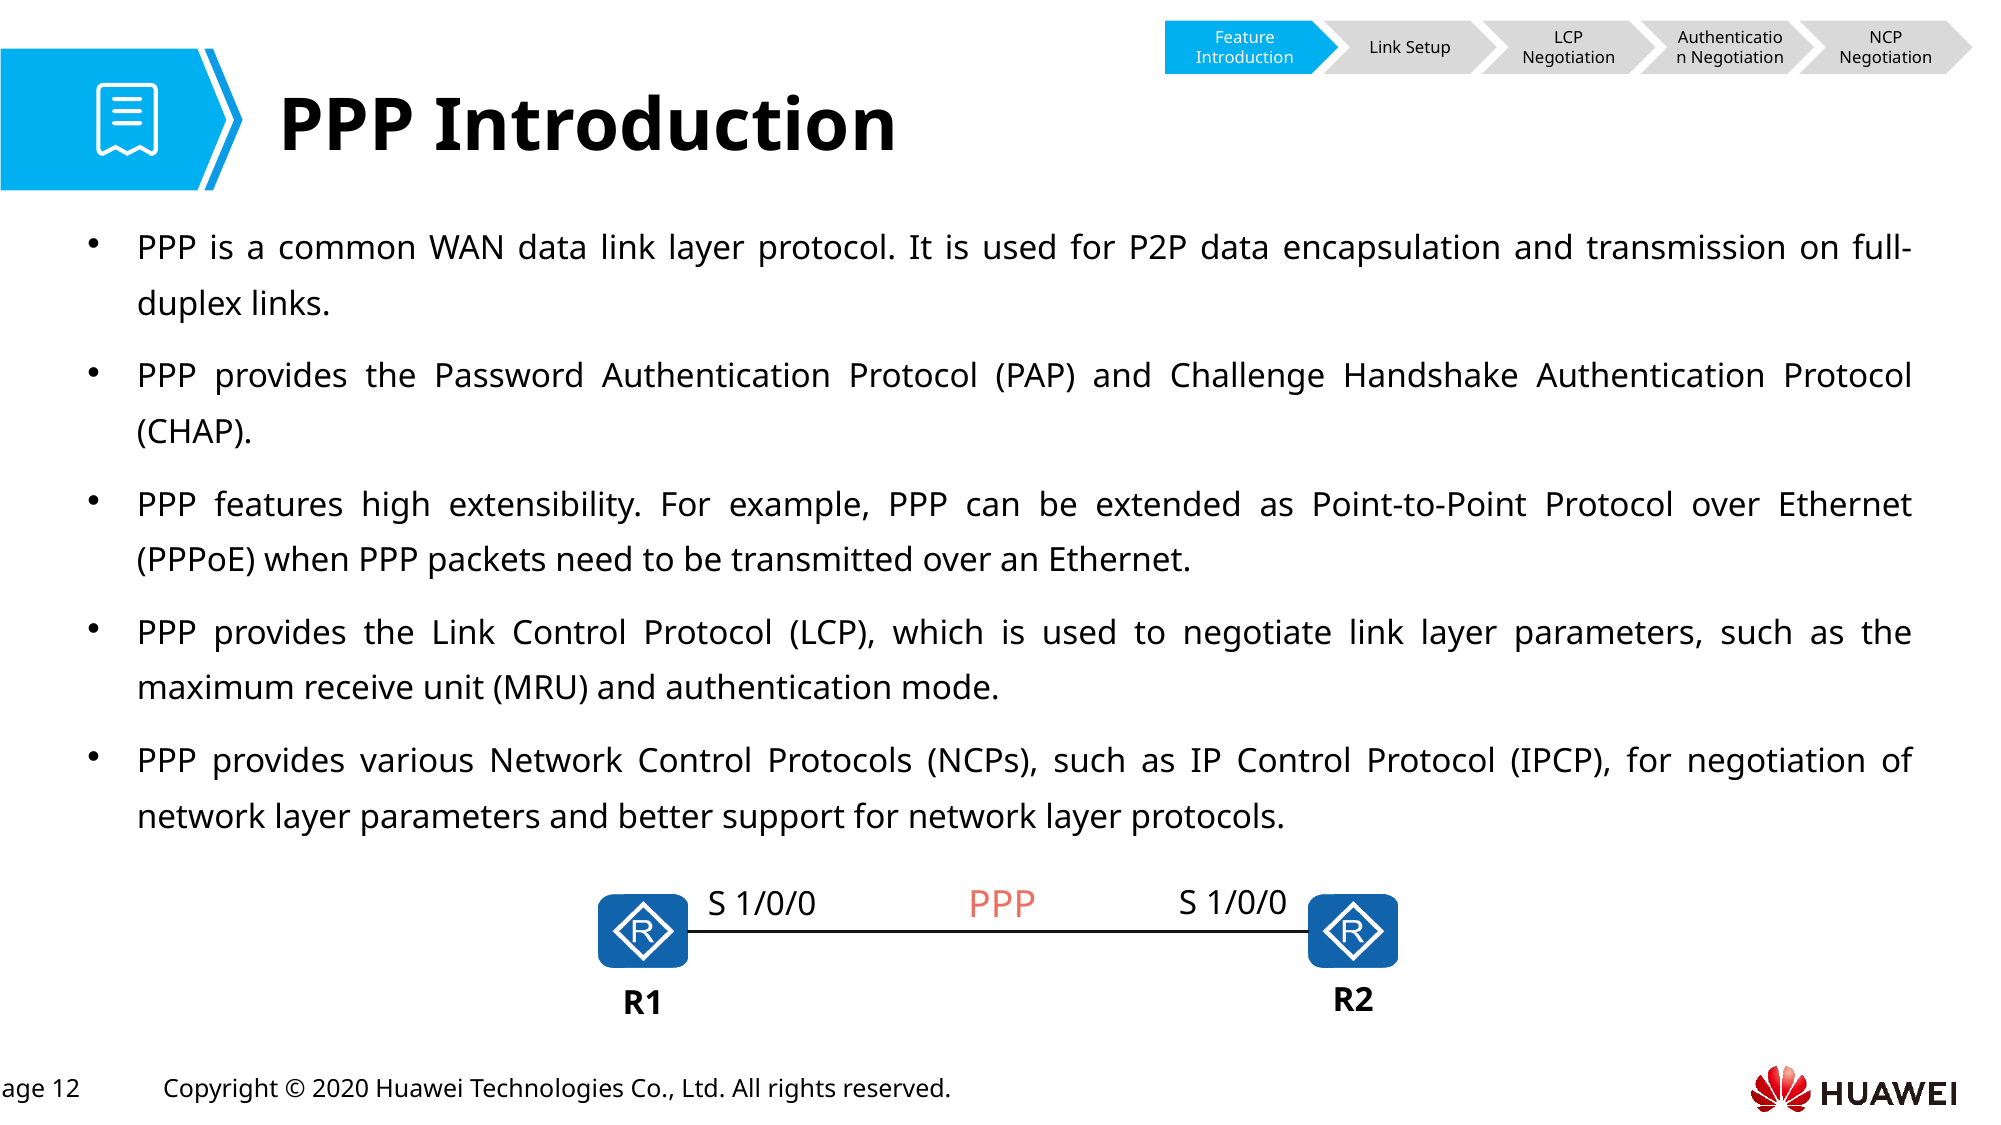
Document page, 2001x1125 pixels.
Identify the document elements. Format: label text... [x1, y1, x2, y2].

text_box Authentication Negotiation [1640, 20, 1815, 74]
text_box LCP Negotiation [1482, 20, 1656, 74]
text_box Link Setup [1323, 20, 1497, 74]
picture [1751, 1066, 1956, 1112]
title PPP Introduction [261, 73, 1875, 180]
text_box NCP Negotiation [1799, 20, 1973, 74]
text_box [589, 872, 1411, 1022]
list PPP is a common WAN data link layer protocol. It is used for P2P data encapsulation and transmission on full-duplex links. PPP provides the Password Authentication Protocol (PAP) and Challenge Handshake Authentication Protocol (CHAP). PPP features high extensibility. For example, PPP can be extended as Point-to-Point Protocol over Ethernet (PPPoE) when PPP packets need to be transmitted over an Ethernet. PPP provides the Link Control Protocol (LCP), which is used to negotiate link layer parameters, such as the maximum receive unit (MRU) and authentication mode. PPP provides various Network Control Protocols (NCPs), such as IP Control Protocol (IPCP), for negotiation of network layer parameters and better support for network layer protocols. [73, 203, 1930, 972]
text_box Feature Introduction [1165, 20, 1339, 74]
